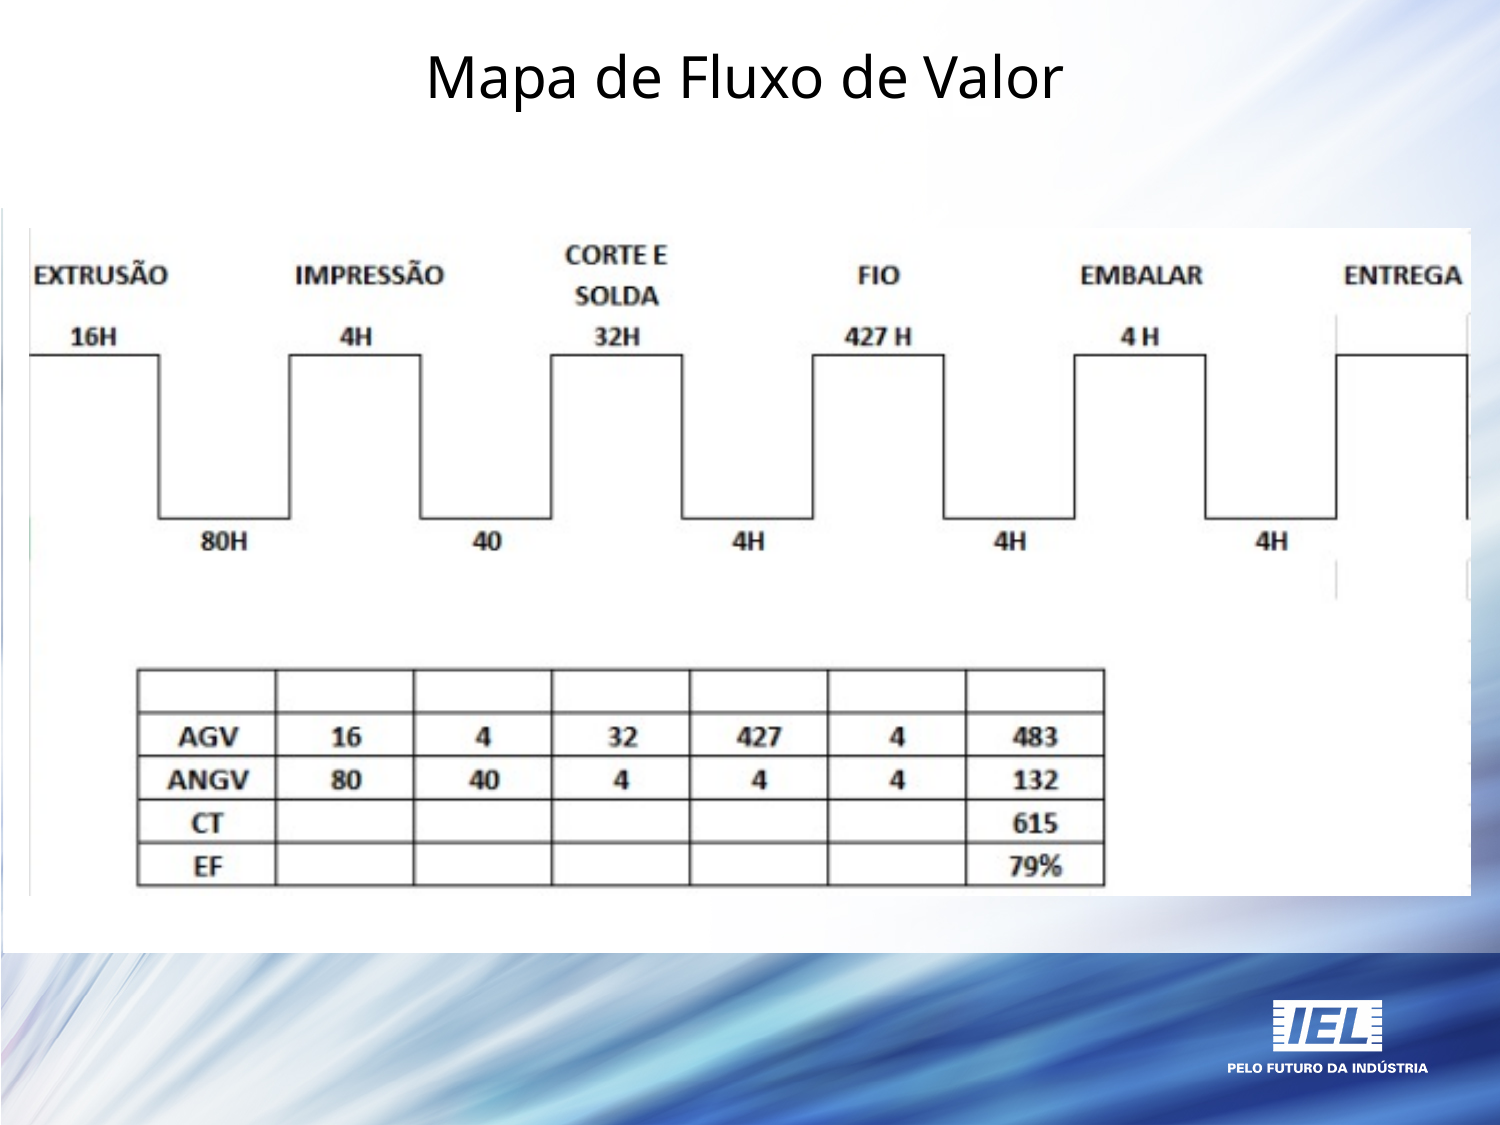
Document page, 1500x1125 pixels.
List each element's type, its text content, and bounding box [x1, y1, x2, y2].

title 3 – CONDIÇÃO ATUAL [17, 0, 1152, 144]
picture [0, 0, 1500, 1125]
text_box Mapa de Fluxo de Valor [64, 0, 1426, 118]
